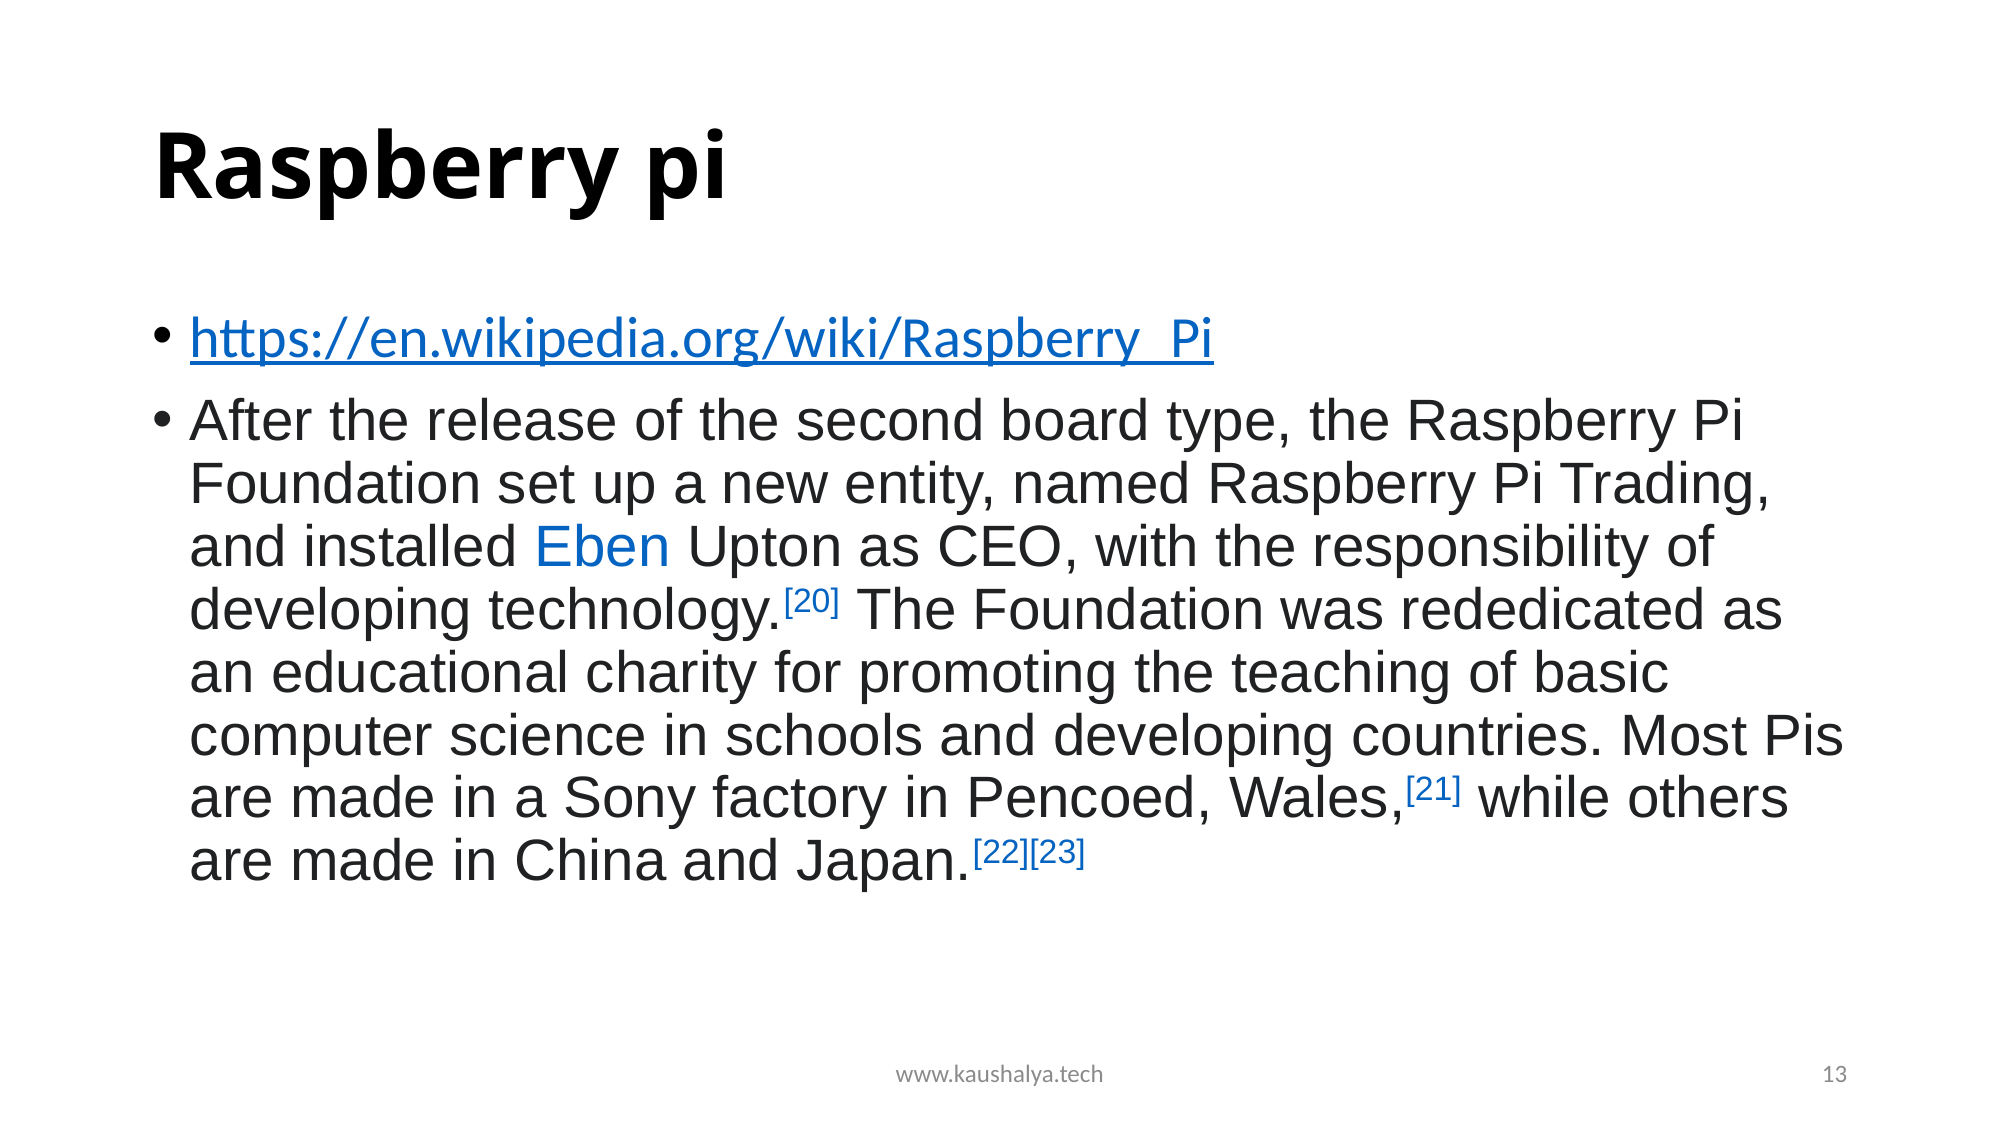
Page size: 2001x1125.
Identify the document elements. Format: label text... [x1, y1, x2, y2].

title Raspberry pi [137, 59, 1863, 278]
list https://en.wikipedia.org/wiki/Raspberry_Pi After the release of the second board type, the Raspberry Pi Foundation set up a new entity, named Raspberry Pi Trading, and installed Eben Upton as CEO, with the responsibility of developing technology.[20] The Foundation was rededicated as an educational charity for promoting the teaching of basic computer science in schools and developing countries. Most Pis are made in a Sony factory in Pencoed, Wales,[21] while others are made in China and Japan.[22][23] [137, 299, 1863, 1014]
footer www.kaushalya.tech [662, 1042, 1338, 1103]
slide_number 13 [1412, 1042, 1863, 1103]
